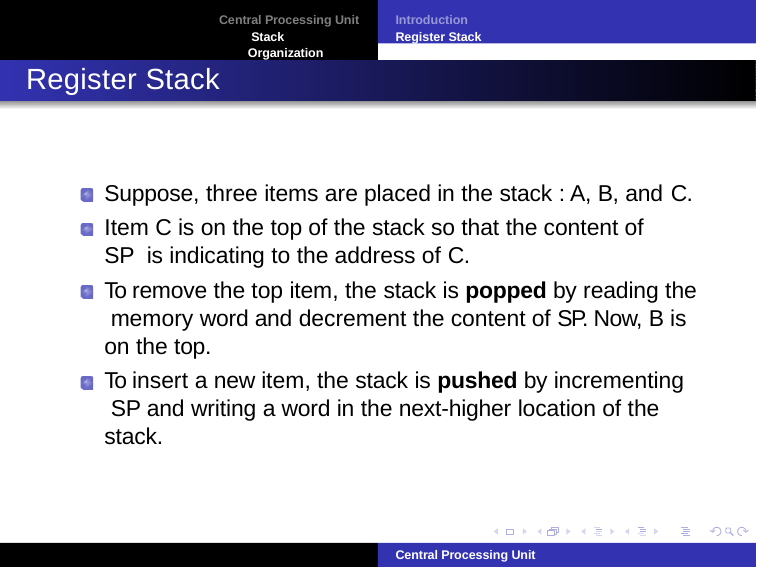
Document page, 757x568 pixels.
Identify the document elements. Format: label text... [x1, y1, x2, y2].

text_box [80, 285, 94, 299]
text_box [80, 188, 94, 202]
text_box Central Processing Unit Stack Organization [217, 9, 363, 60]
text_box Register Stack [23, 57, 222, 96]
text_box [80, 223, 94, 236]
text_box [80, 376, 94, 390]
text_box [0, 542, 757, 568]
text_box [0, 60, 756, 109]
text_box Introduction Register Stack [377, 0, 756, 44]
text_box Suppose, three items are placed in the stack : A, B, and C. Item C is on the top of the stack so that the content of SP is indicating to the address of C. To remove the top item, the stack is popped by reading the memory word and decrement the content of SP. Now, B is on the top. To insert a new item, the stack is pushed by incrementing SP and writing a word in the next-higher location of the stack. [102, 169, 699, 449]
